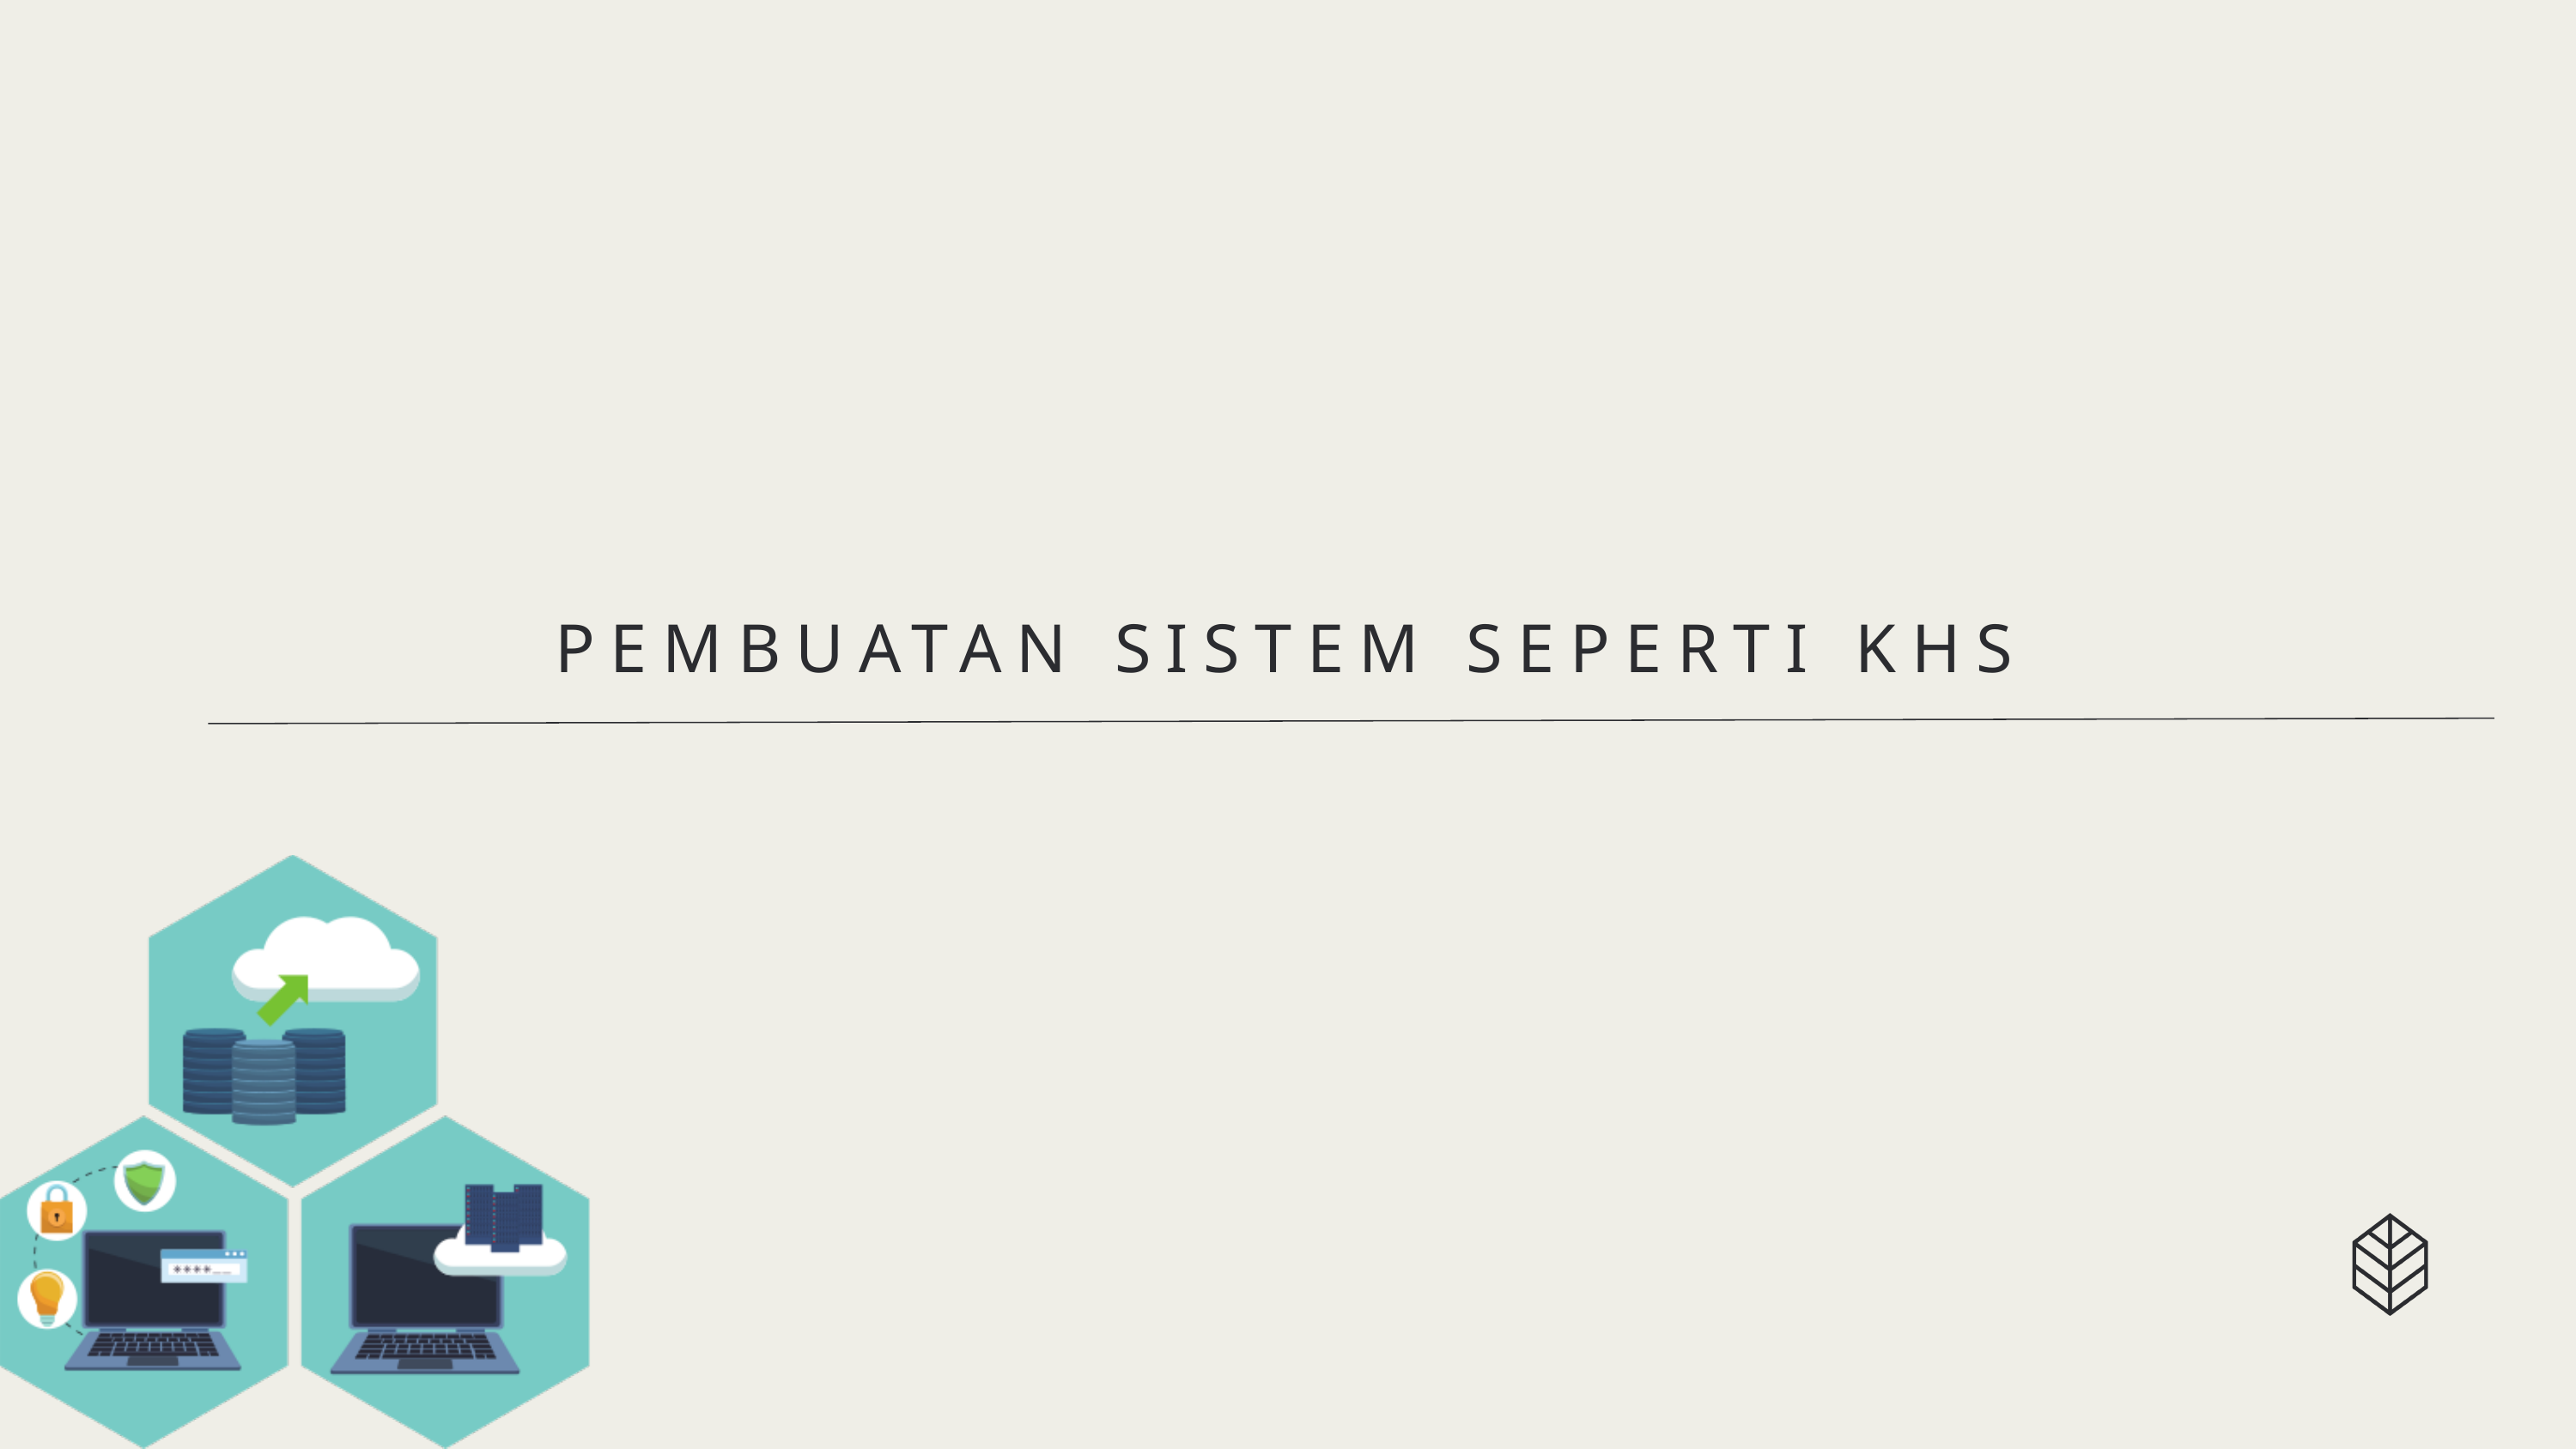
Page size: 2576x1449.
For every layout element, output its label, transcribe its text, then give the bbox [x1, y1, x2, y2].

text_box [2352, 1213, 2428, 1316]
text_box PEMBUATAN SISTEM SEPERTI KHS [142, 592, 2428, 687]
text_box [0, 855, 591, 1449]
